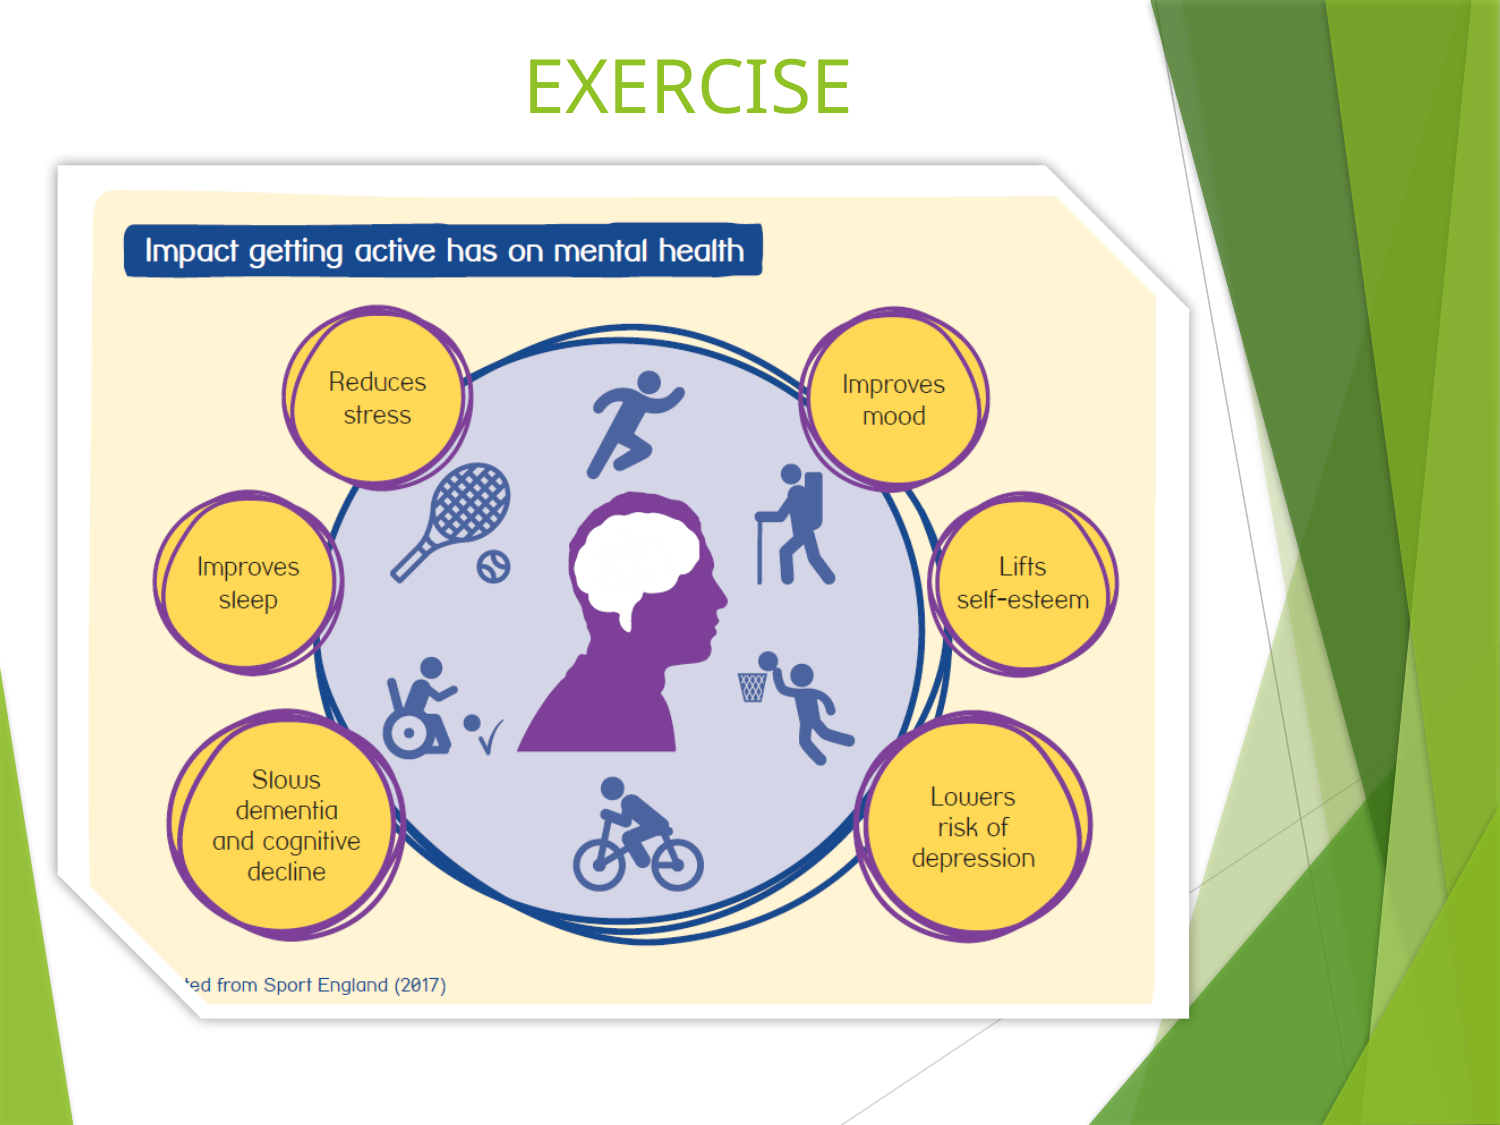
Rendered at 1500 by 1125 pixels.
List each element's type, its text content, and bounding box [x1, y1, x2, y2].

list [64, 172, 1183, 1012]
title EXERCISE [88, 30, 1289, 221]
